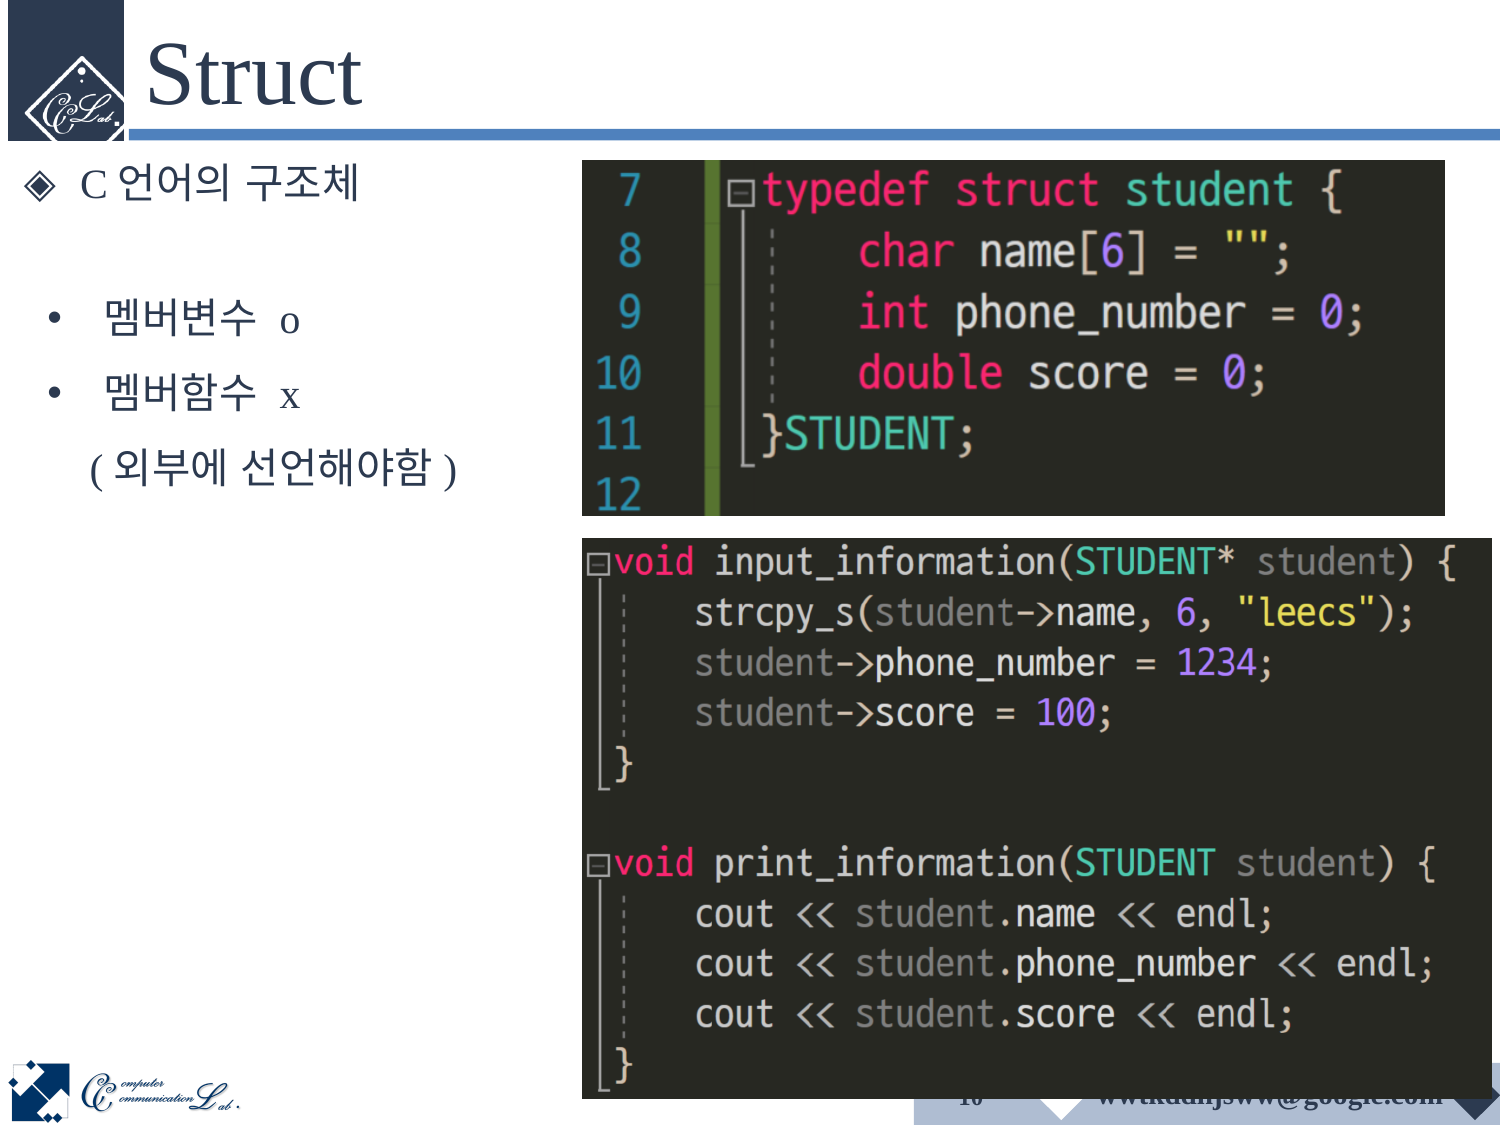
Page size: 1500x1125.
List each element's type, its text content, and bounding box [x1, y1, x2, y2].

list C언어의 구조체 [8, 148, 1493, 1059]
picture [8, 0, 124, 141]
text_box 멤버변수 o 멤버함수 x (외부에 선언해야함) [32, 284, 567, 500]
picture [582, 538, 1492, 1100]
title Struct [129, 10, 1474, 126]
picture [582, 160, 1445, 516]
picture [7, 1058, 243, 1125]
